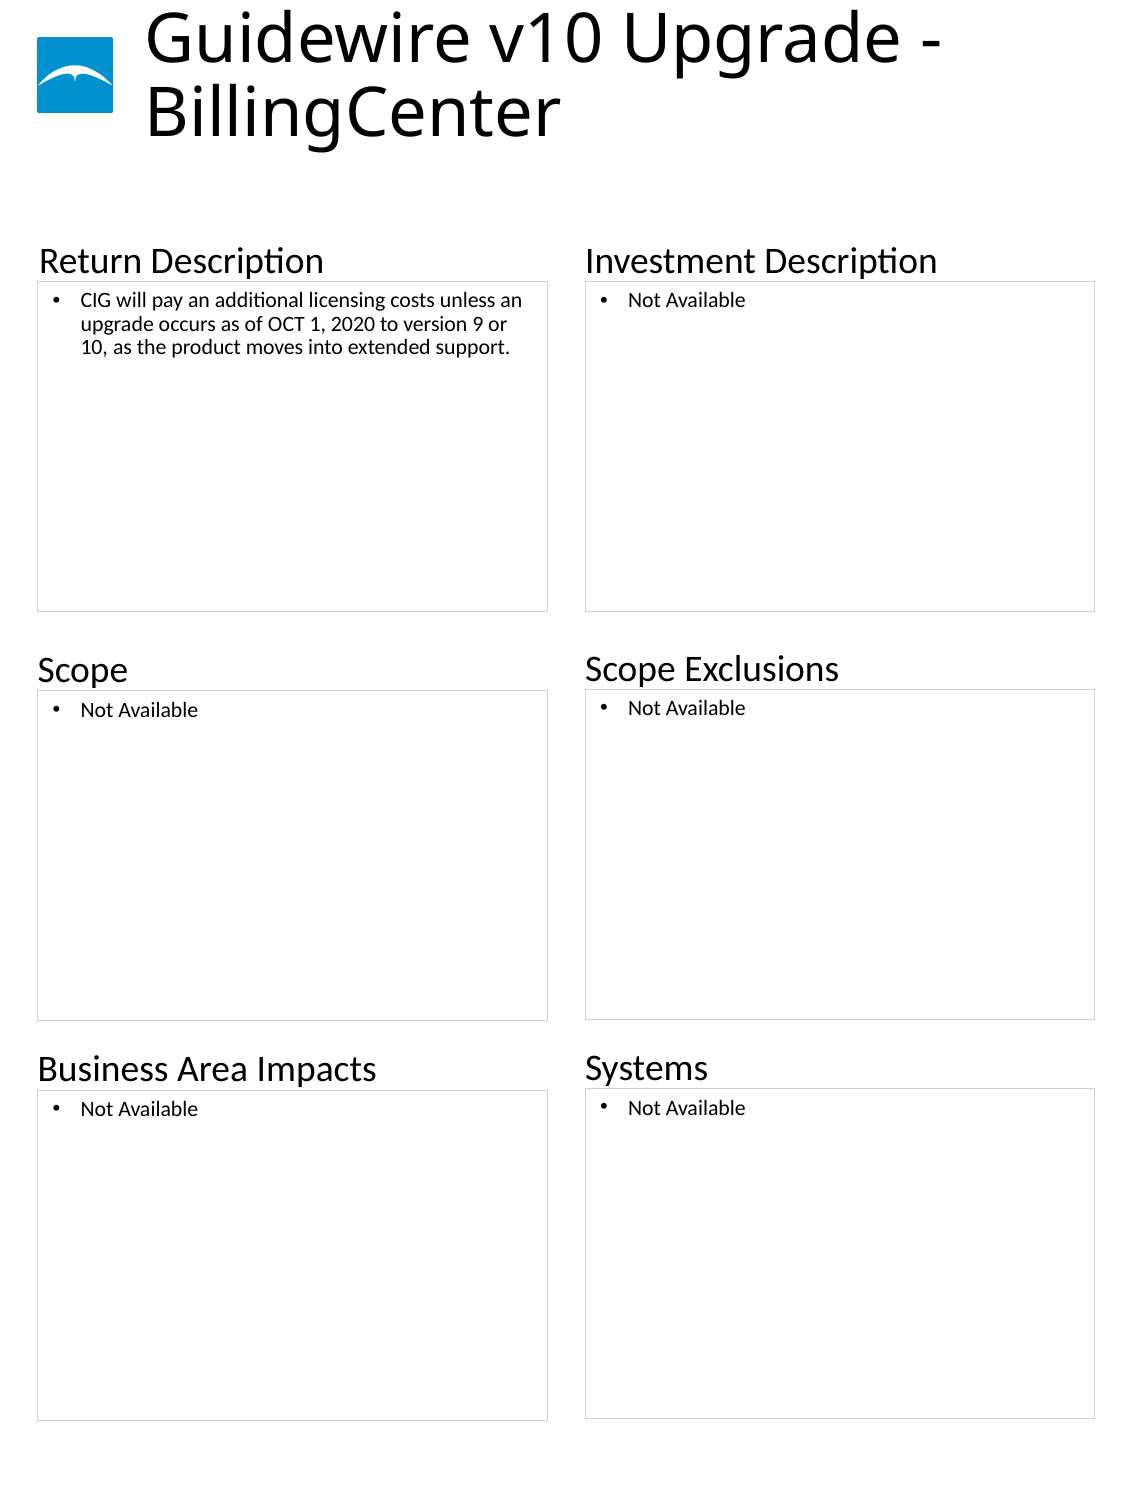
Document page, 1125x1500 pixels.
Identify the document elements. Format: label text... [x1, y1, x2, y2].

list Not Available [585, 1088, 1095, 1419]
picture [44, 66, 106, 81]
list Not Available [585, 689, 1095, 1020]
list Not Available [37, 1090, 548, 1421]
list Not Available [585, 281, 1095, 612]
list Not Available [37, 690, 548, 1021]
list CIG will pay an additional licensing costs unless an upgrade occurs as of OCT 1, 2020 to version 9 or 10, as the product moves into extended support. [37, 281, 548, 612]
title Guidewire v10 Upgrade - BillingCenter [144, 40, 1083, 116]
